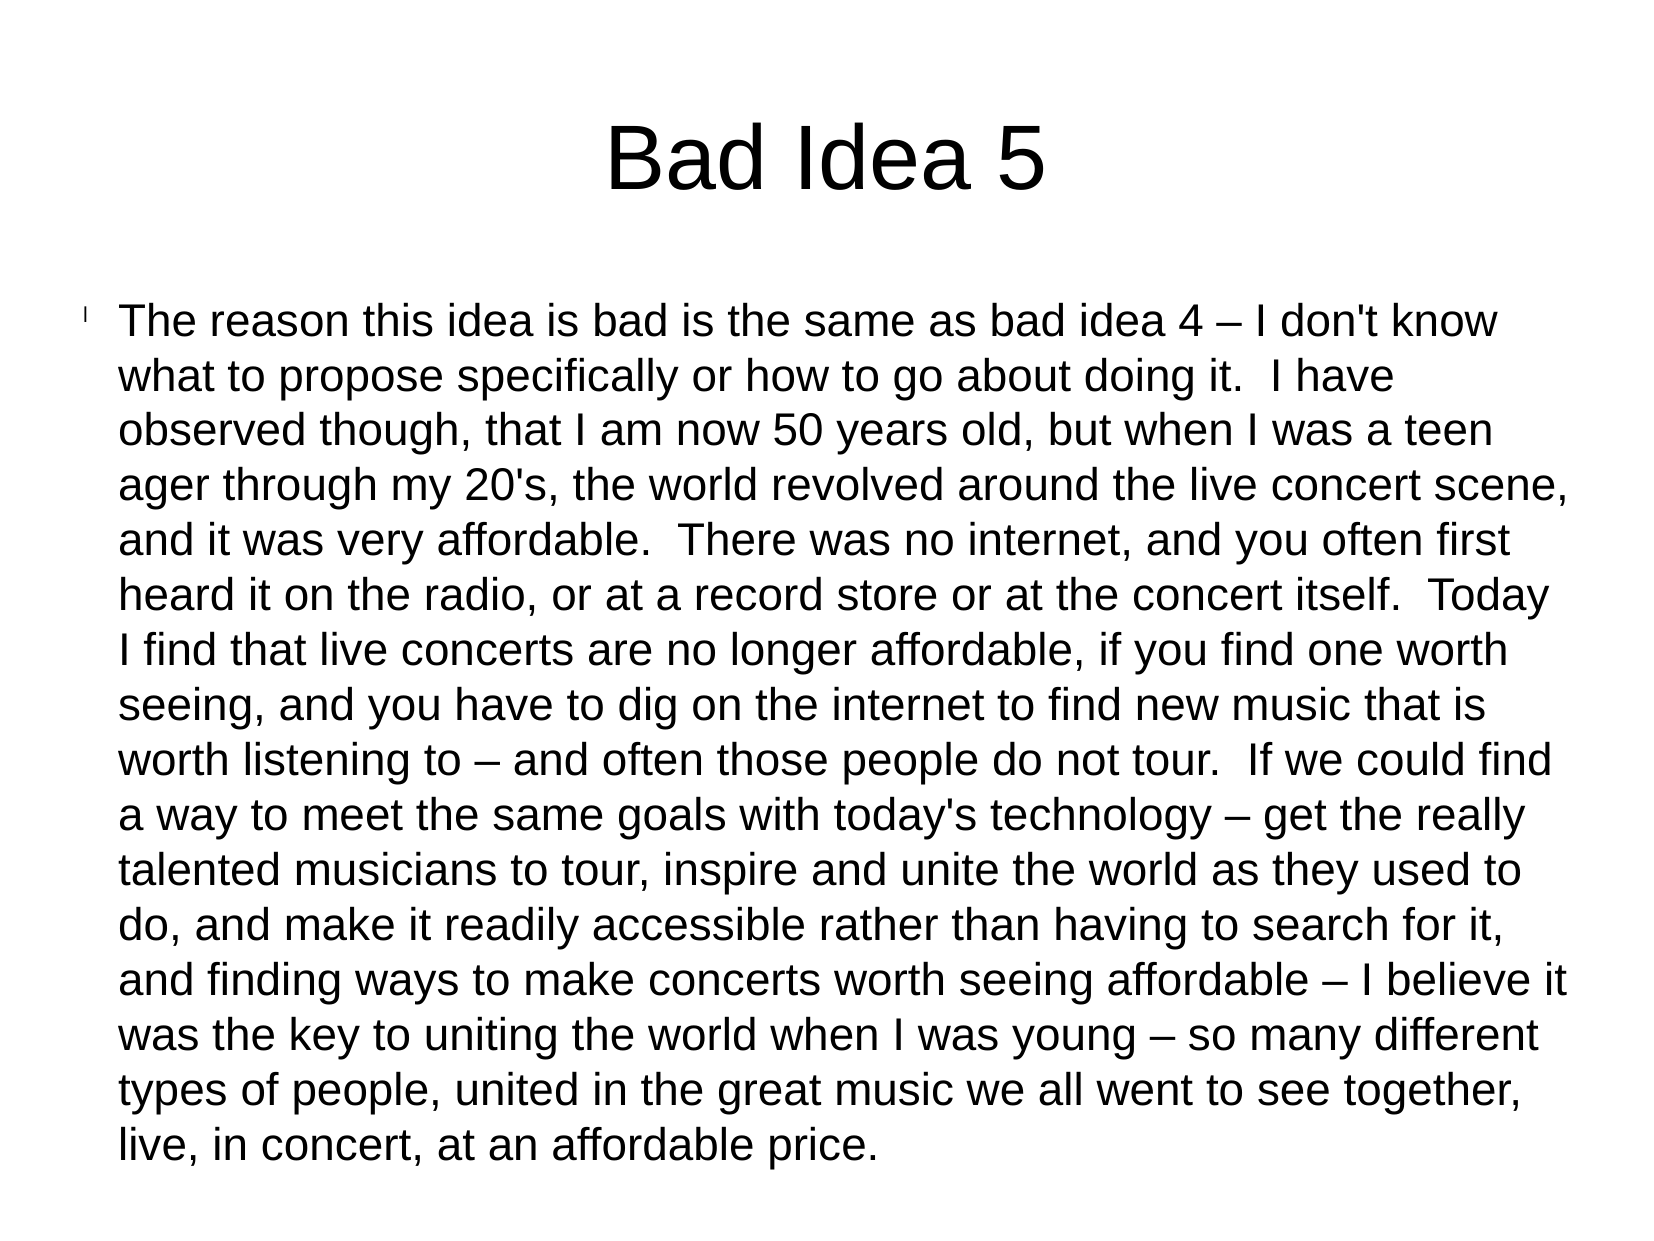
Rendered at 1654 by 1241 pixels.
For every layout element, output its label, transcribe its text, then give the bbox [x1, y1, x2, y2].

text_box Bad Idea 5 [82, 49, 1571, 257]
text_box The reason this idea is bad is the same as bad idea 4 – I don't know what to propose specifically or how to go about doing it. I have observed though, that I am now 50 years old, but when I was a teen ager through my 20's, the world revolved around the live concert scene, and it was very affordable. There was no internet, and you often first heard it on the radio, or at a record store or at the concert itself. Today I find that live concerts are no longer affordable, if you find one worth seeing, and you have to dig on the internet to find new music that is worth listening to – and often those people do not tour. If we could find a way to meet the same goals with today's technology – get the really talented musicians to tour, inspire and unite the world as they used to do, and make it readily accessible rather than having to search for it, and finding ways to make concerts worth seeing affordable – I believe it was the key to uniting the world when I was young – so many different types of people, united in the great music we all went to see together, live, in concert, at an affordable price. [82, 290, 1571, 1010]
